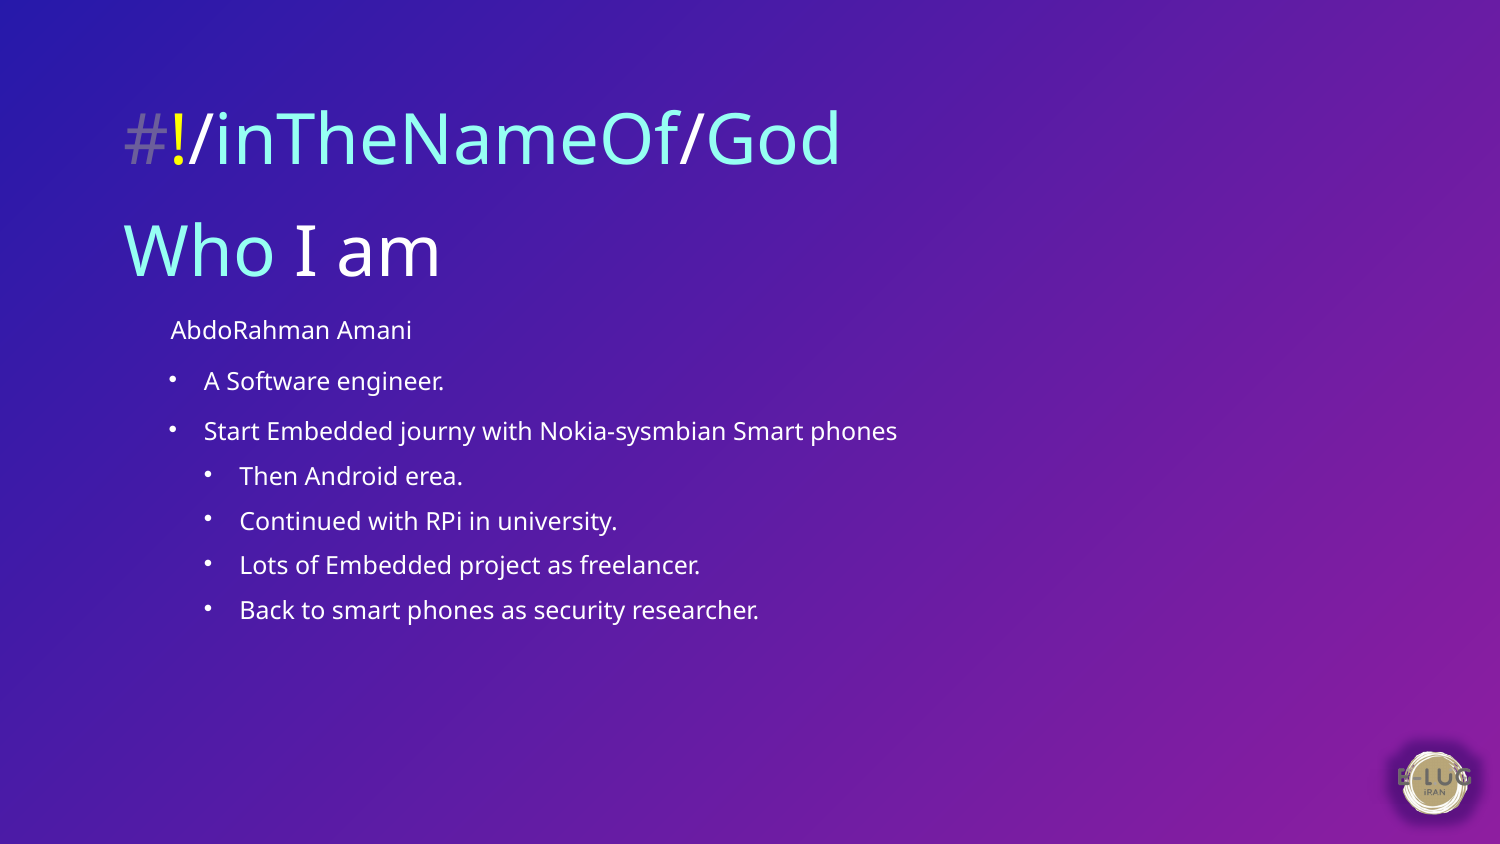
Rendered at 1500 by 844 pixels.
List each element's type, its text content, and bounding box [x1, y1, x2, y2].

text_box #!/inTheNameOf/God [123, 93, 1388, 188]
list AbdoRahman Amani A Software engineer. Start Embedded journy with Nokia-sysmbian Smart phones Then Android erea. Continued with RPi in university. Lots of Embedded project as freelancer. Back to smart phones as security researcher. [118, 300, 1382, 756]
title Who I am [123, 206, 1388, 300]
text_box [1388, 741, 1482, 826]
